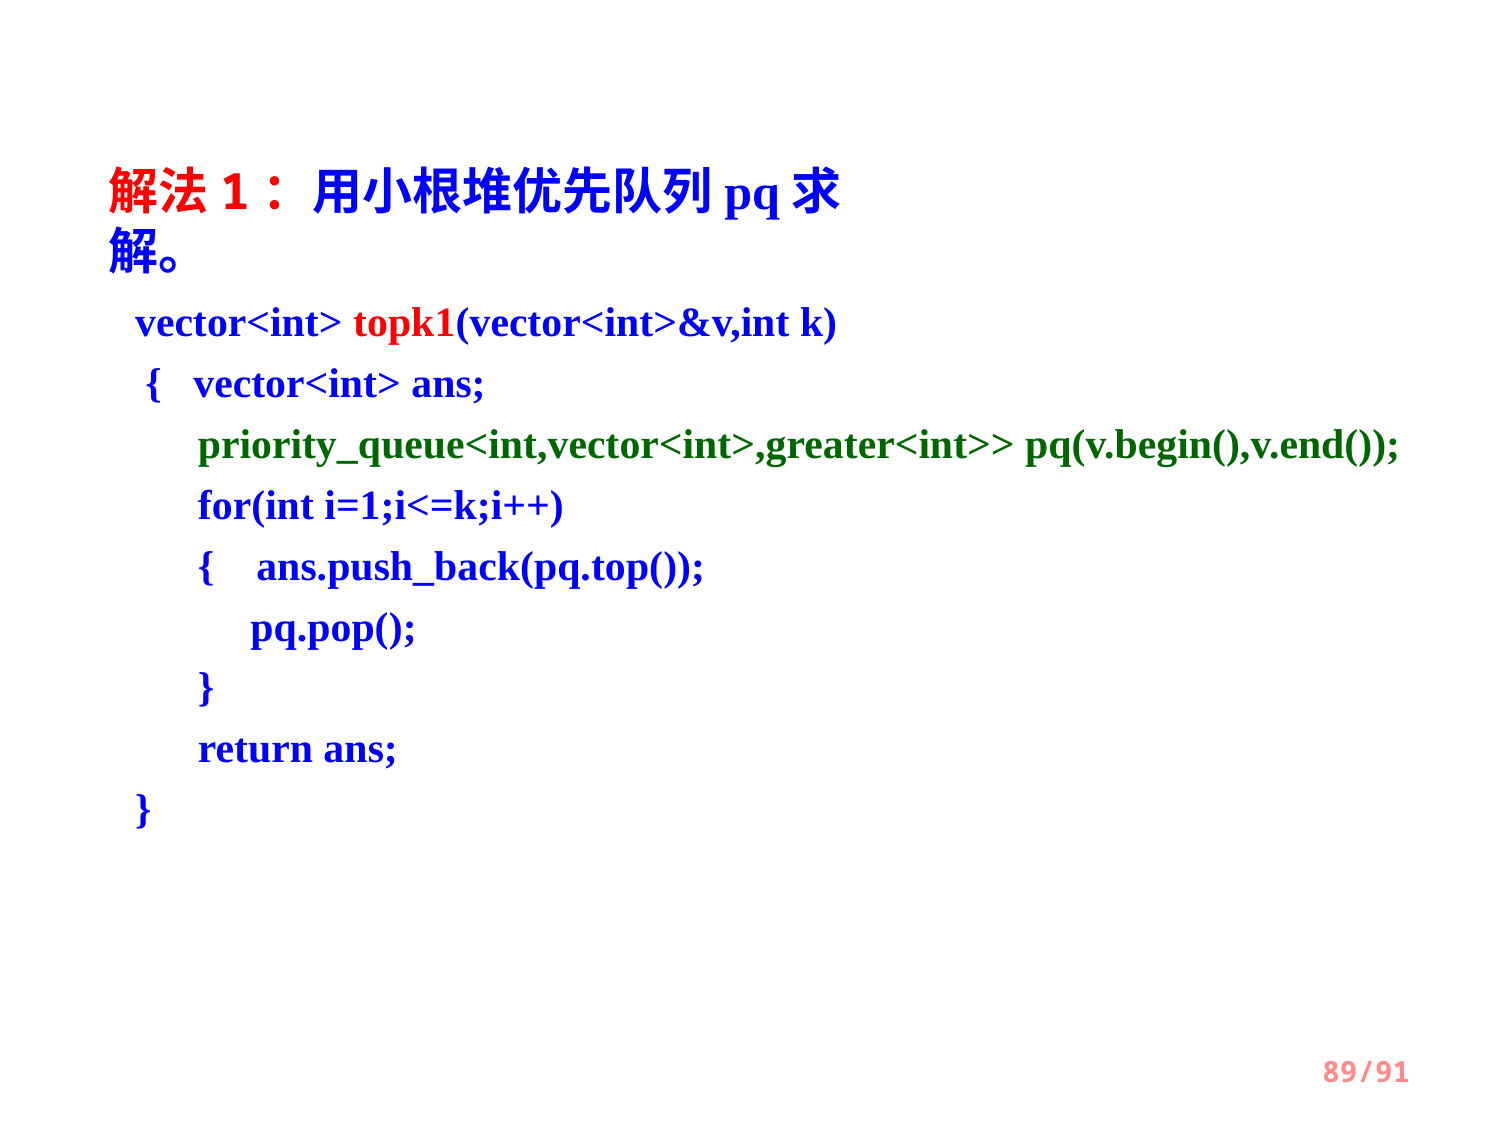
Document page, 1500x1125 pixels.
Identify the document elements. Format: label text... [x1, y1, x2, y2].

slide_number 89/91 [1074, 1042, 1425, 1103]
text_box 解法1：用小根堆优先队列pq求解。 [93, 152, 914, 288]
text_box vector<int> topk1(vector<int>&v,int k) { vector<int> ans; priority_queue<int,vector<int>,greater<int>> pq(v.begin(),v.end()); for(int i=1;i<=k;i++) { ans.push_back(pq.top()); pq.pop(); } return ans; } [103, 285, 1443, 851]
